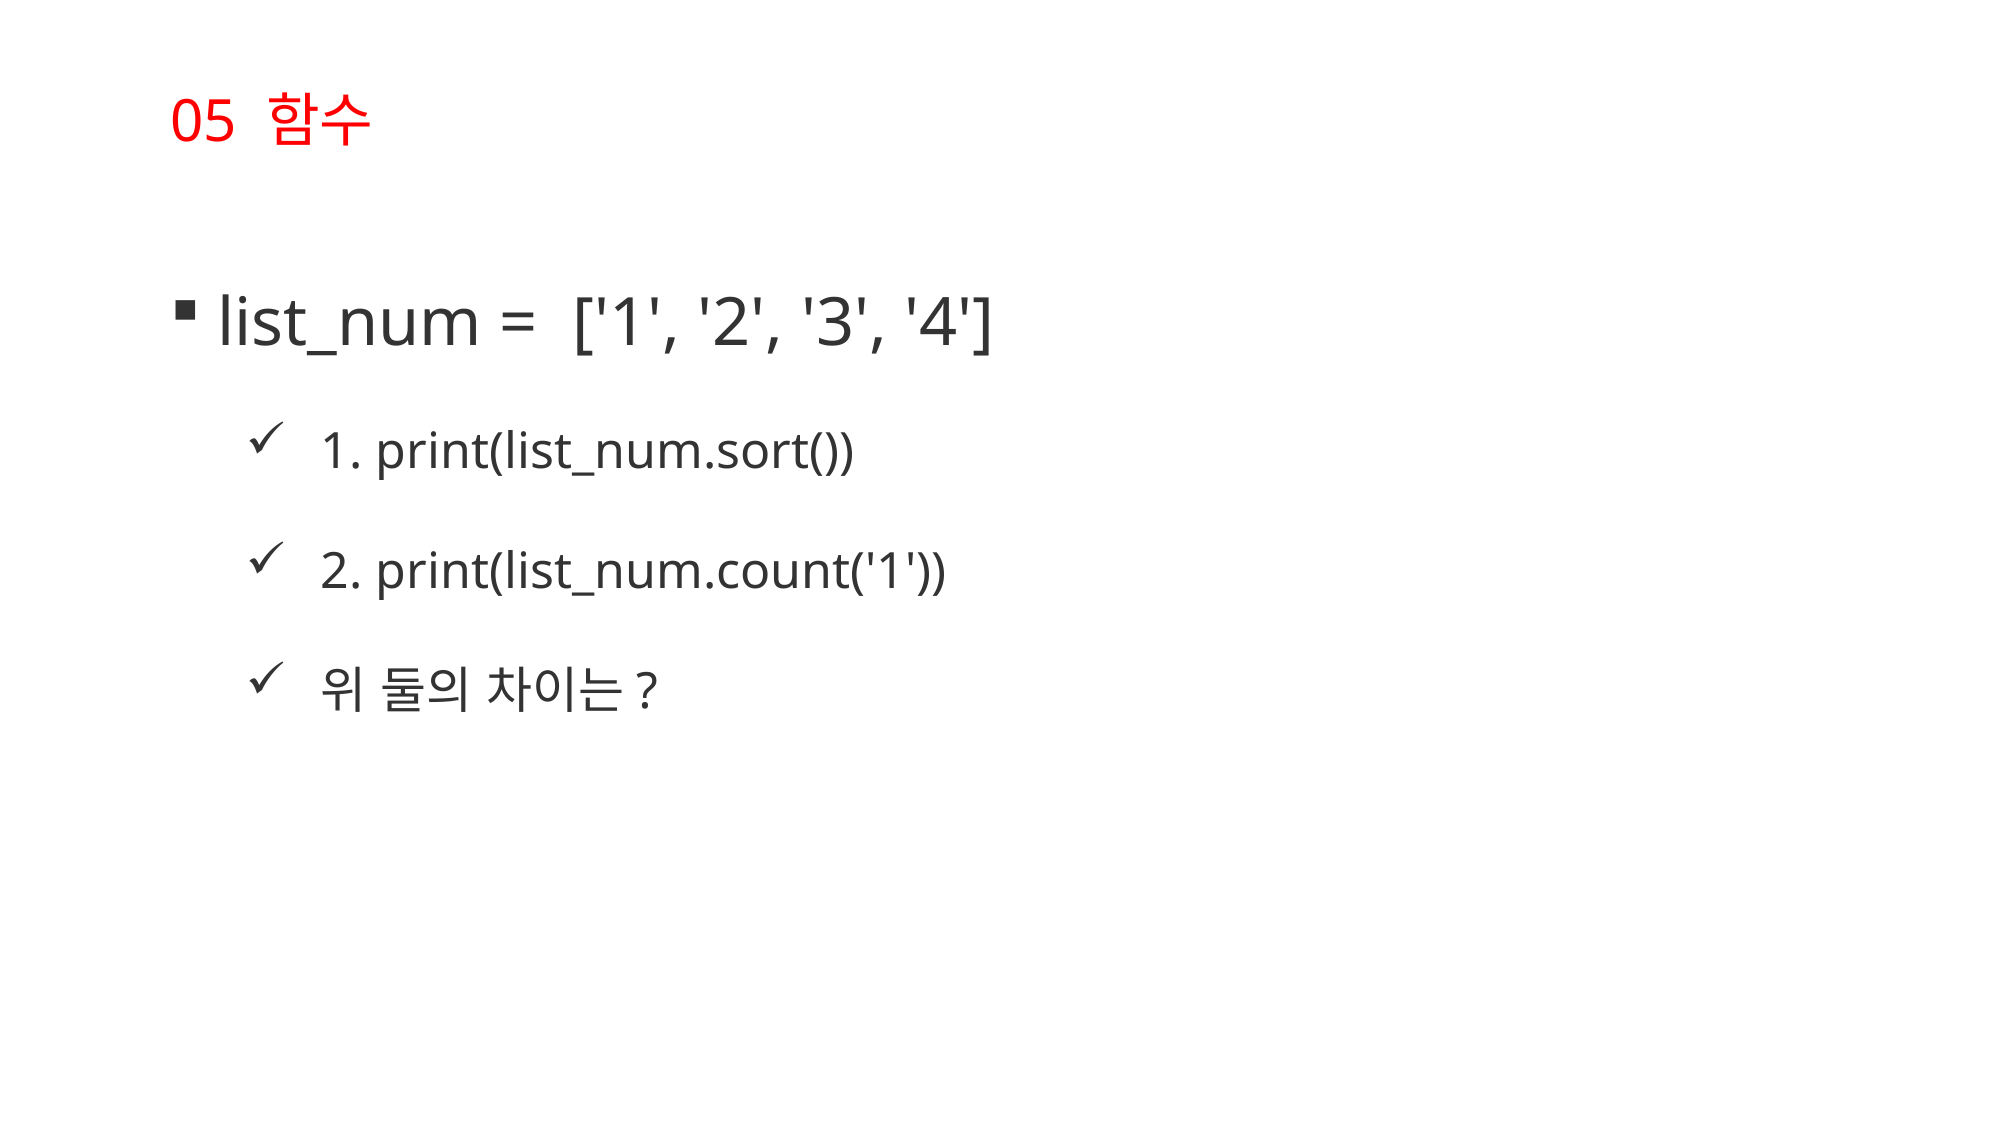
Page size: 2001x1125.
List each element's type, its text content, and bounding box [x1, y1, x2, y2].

text_box list_num = ['1', '2', '3', '4'] 1. print(list_num.sort()) 2. print(list_num.count('1')) 위 둘의 차이는? [155, 191, 1915, 727]
text_box 05 함수 [155, 76, 1291, 161]
